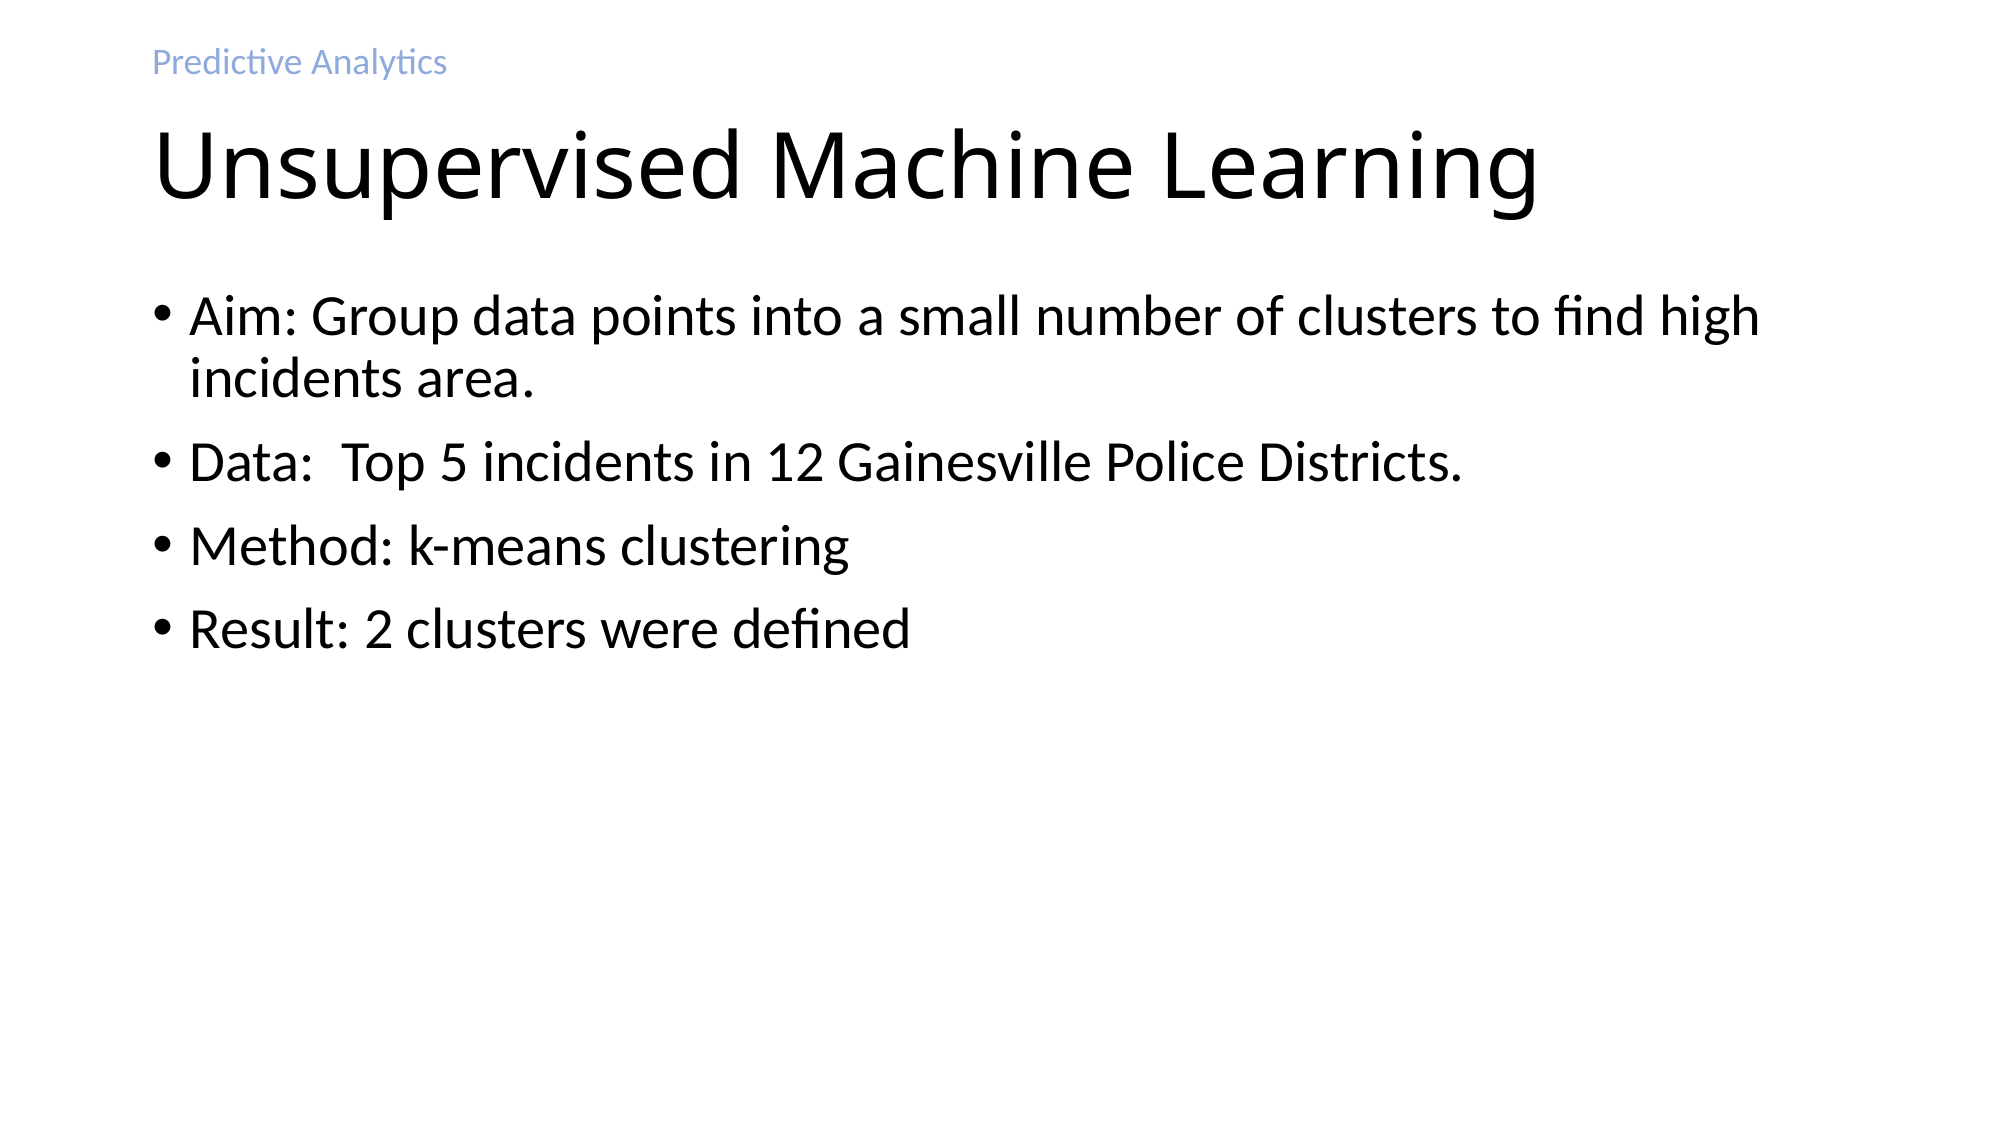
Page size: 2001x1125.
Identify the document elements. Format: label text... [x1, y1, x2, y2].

title Unsupervised Machine Learning [137, 59, 1863, 277]
list Aim: Group data points into a small number of clusters to find high incidents area. Data: Top 5 incidents in 12 Gainesville Police Districts. Method: k-means clustering Result: 2 clusters were defined [137, 277, 1863, 992]
text_box Predictive Analytics [137, 29, 503, 90]
